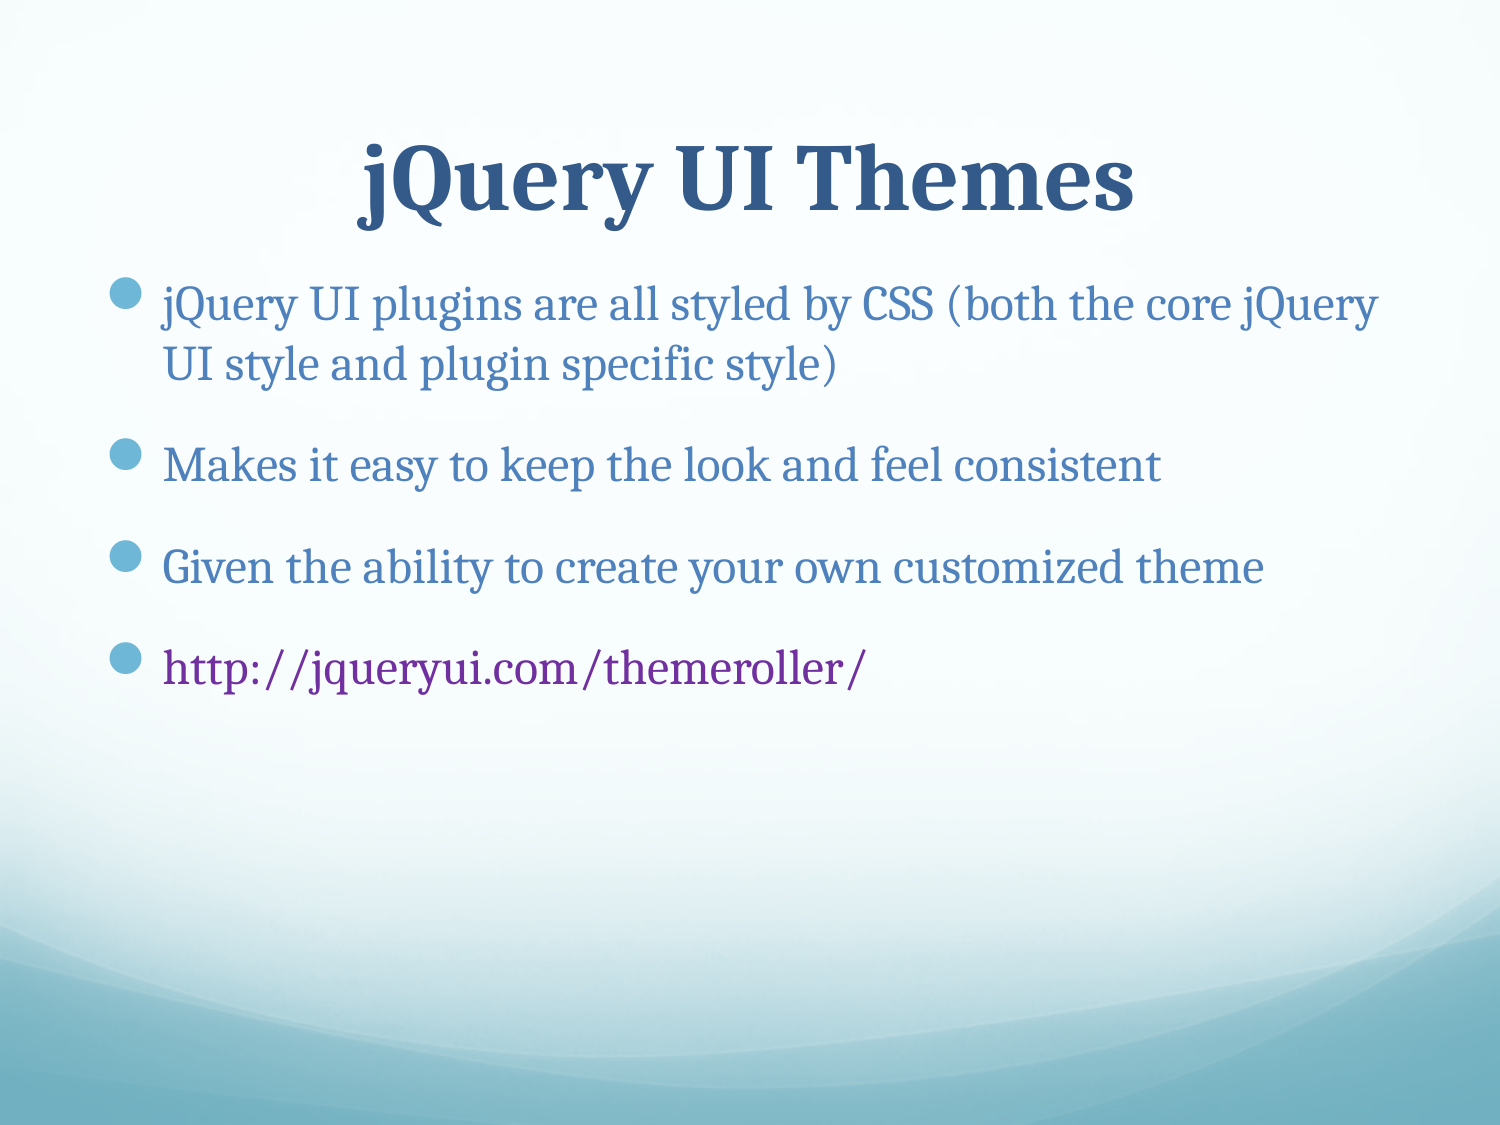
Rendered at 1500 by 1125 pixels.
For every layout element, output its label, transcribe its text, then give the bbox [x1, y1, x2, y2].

list jQuery UI plugins are all styled by CSS (both the core jQuery UI style and plugin specific style) Makes it easy to keep the look and feel consistent Given the ability to create your own customized theme http://jqueryui.com/themeroller/ [90, 262, 1410, 975]
title jQuery UI Themes [90, 17, 1410, 237]
